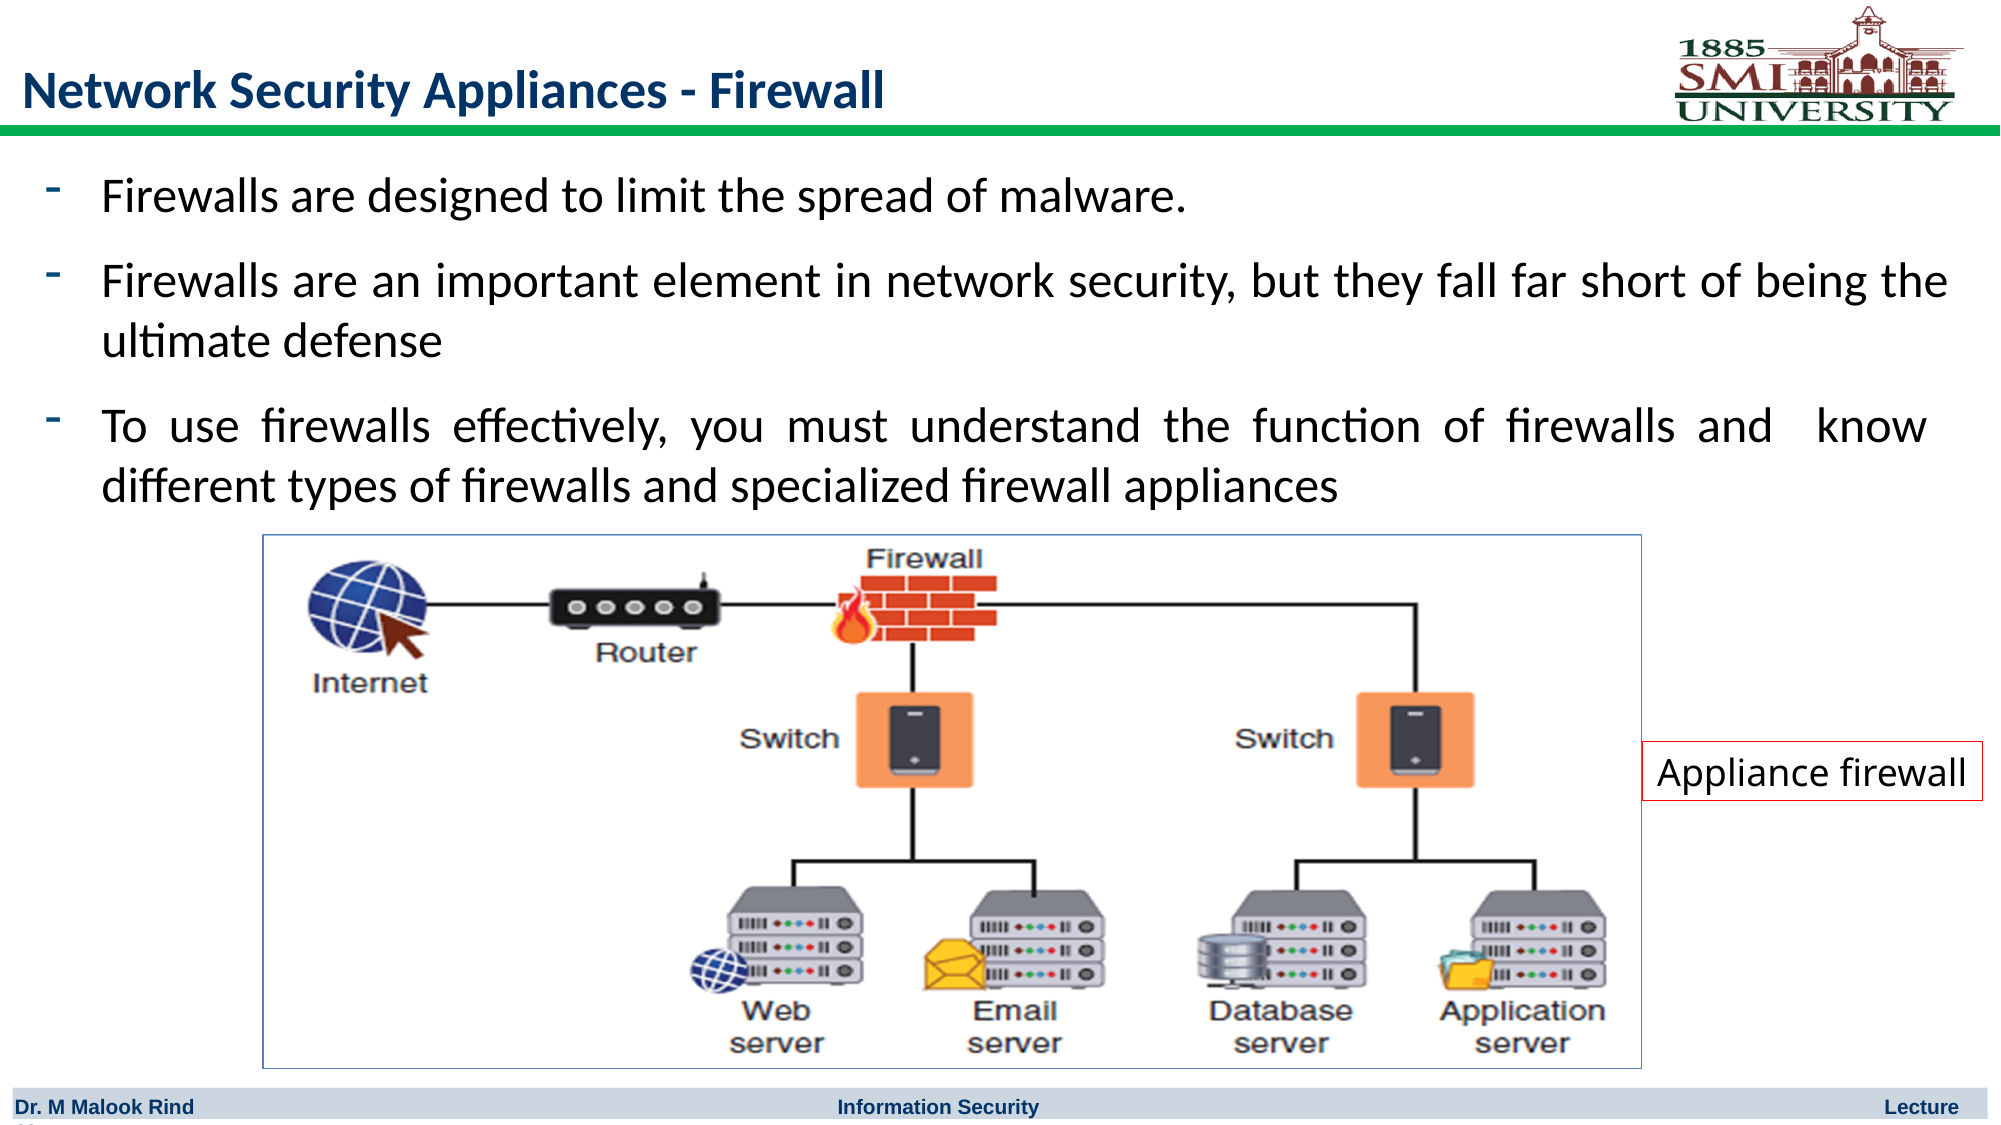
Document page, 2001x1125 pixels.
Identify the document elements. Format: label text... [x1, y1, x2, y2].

text_box Firewalls are designed to limit the spread of malware. Firewalls are an important element in network security, but they fall far short of being the ultimate defense To use firewalls effectively, you must understand the function of firewalls and know different types of firewalls and specialized firewall appliances [43, 139, 1957, 513]
picture [1674, 6, 1995, 126]
picture [262, 534, 1642, 1069]
title Network Security Appliances - Firewall [22, 54, 1375, 120]
text_box [0, 125, 2000, 136]
text_box Dr. M Malook Rind Information Security Lecture 11 [12, 1091, 1988, 1125]
text_box [12, 1087, 1988, 1091]
text_box Appliance firewall [1646, 741, 1983, 801]
